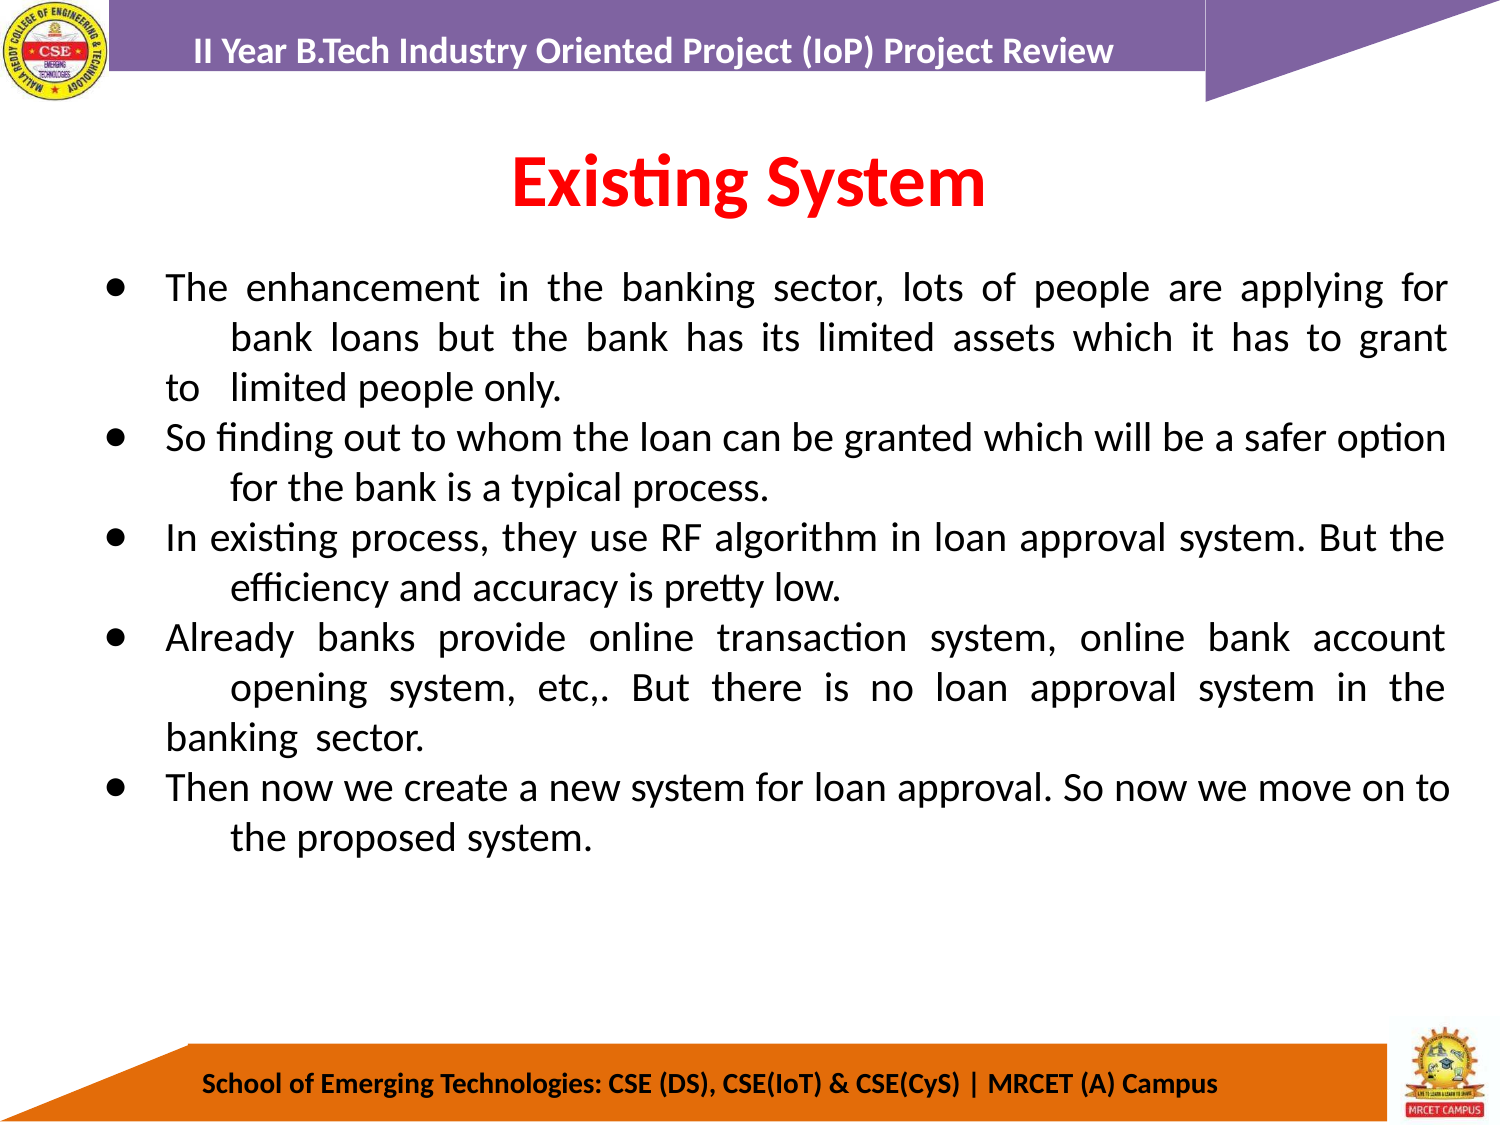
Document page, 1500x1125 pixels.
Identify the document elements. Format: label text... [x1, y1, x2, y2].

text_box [0, 1016, 1500, 1125]
title Existing System [508, 128, 991, 257]
text_box [1205, 0, 1500, 102]
picture [0, 0, 109, 102]
text_box The enhancement in the banking sector, lots of people are applying for bank loans but the bank has its limited assets which it has to grant to limited people only. So finding out to whom the loan can be granted which will be a safer option for the bank is a typical process. In existing process, they use RF algorithm in loan approval system. But the efficiency and accuracy is pretty low. Already banks provide online transaction system, online bank account opening system, etc,. But there is no loan approval system in the banking sector. Then now we create a new system for loan approval. So now we move on to the proposed system. [101, 257, 1451, 861]
text_box II Year B.Tech Industry Oriented Project (IoP) Project Review [109, 0, 1205, 72]
